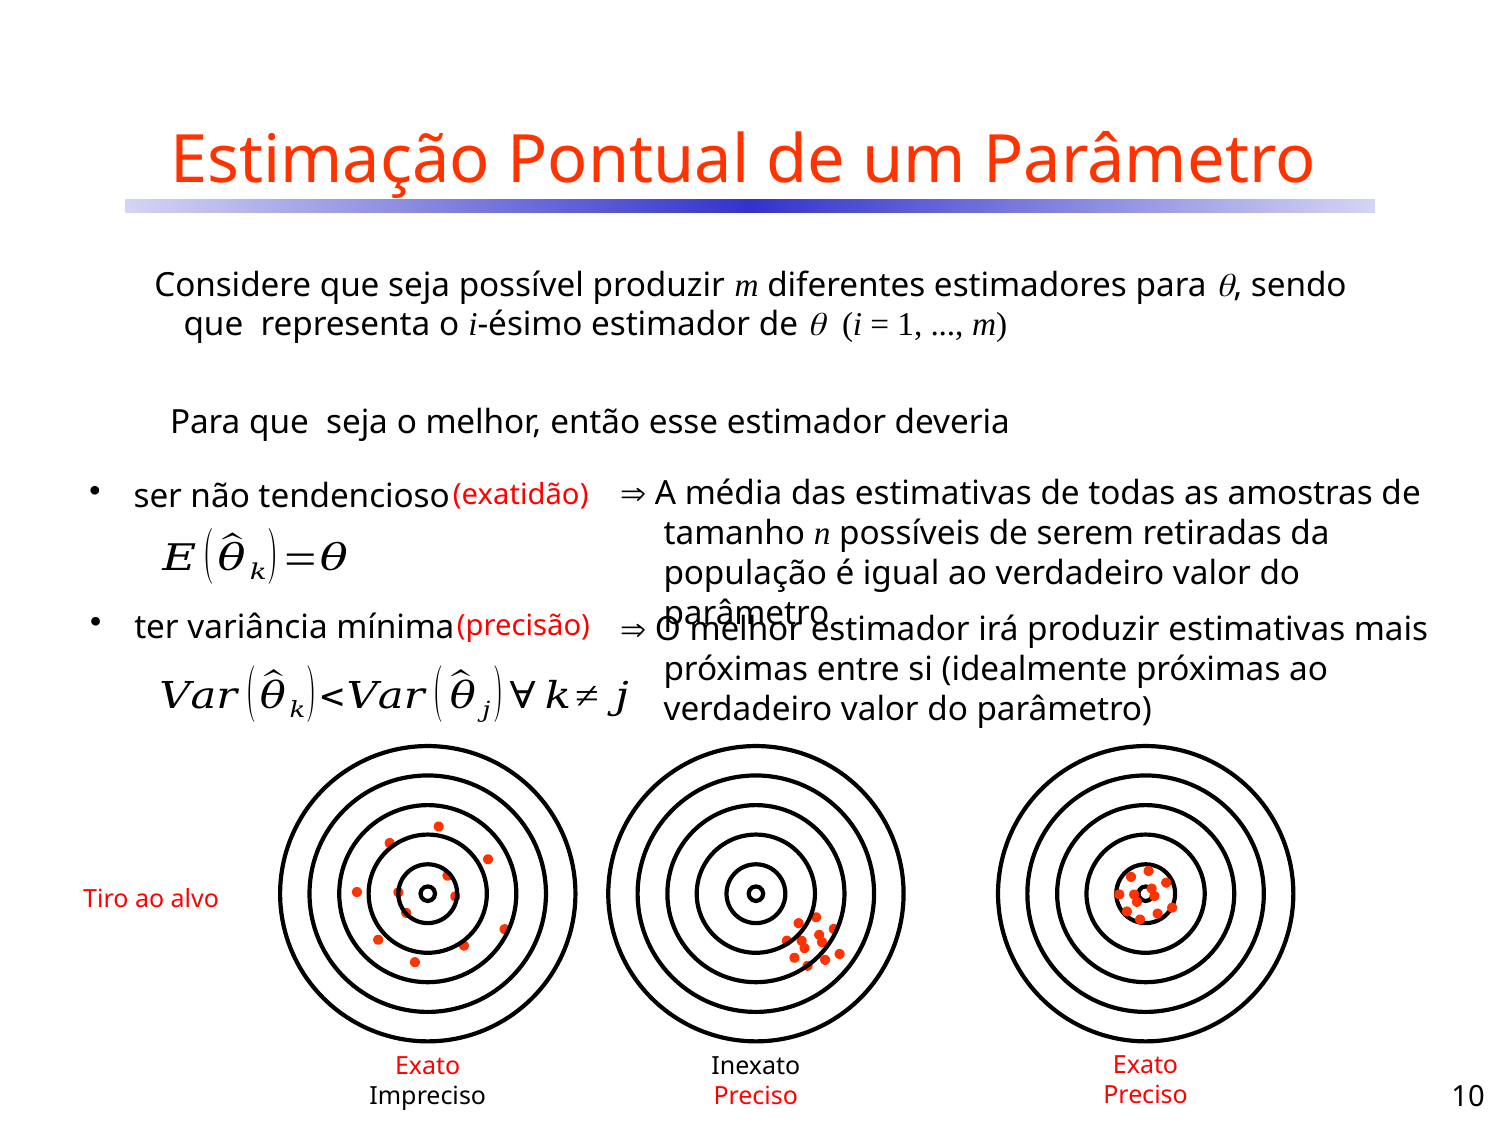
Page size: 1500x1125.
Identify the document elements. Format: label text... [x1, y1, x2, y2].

text_box ter variância mínima [75, 598, 470, 653]
text_box Exato [334, 1049, 522, 1071]
text_box (precisão) [442, 599, 604, 650]
text_box  O melhor estimador irá produzir estimativas mais próximas entre si (idealmente próximas ao verdadeiro valor do parâmetro) [604, 600, 1483, 735]
text_box ser não tendencioso [74, 466, 466, 522]
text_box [44, 745, 904, 1042]
text_box Preciso [662, 1071, 850, 1117]
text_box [997, 745, 1294, 1118]
text_box  A média das estimativas de todas as amostras de tamanho n possíveis de serem retiradas da população é igual ao verdadeiro valor do parâmetro [604, 463, 1483, 600]
slide_number 10 [1294, 1049, 1500, 1125]
text_box Inexato [662, 1049, 850, 1071]
text_box Impreciso [334, 1071, 522, 1117]
text_box (exatidão) [438, 467, 604, 518]
title Estimação Pontual de um Parâmetro [49, 99, 1438, 213]
